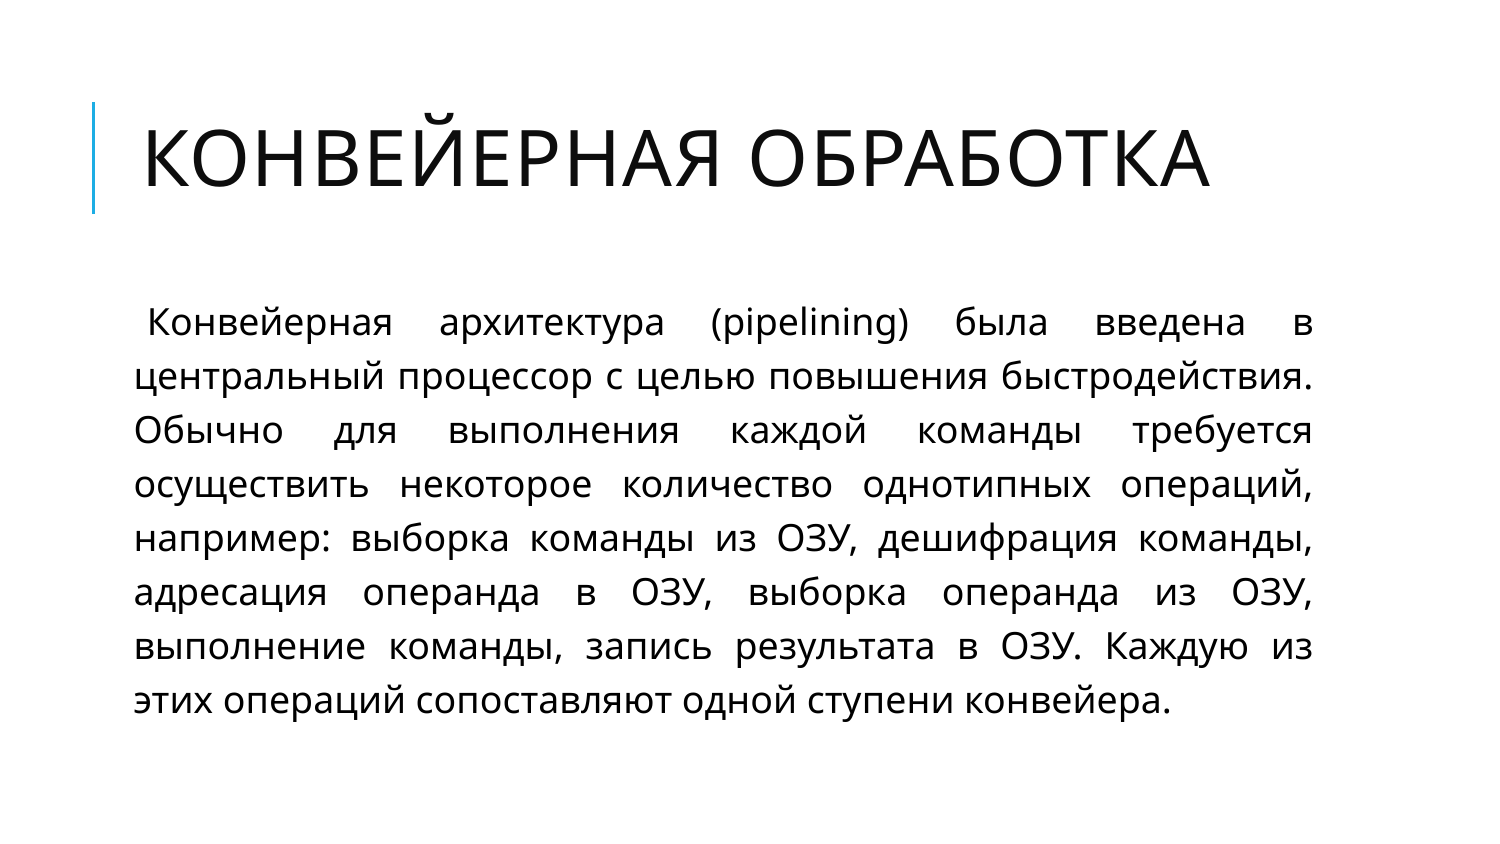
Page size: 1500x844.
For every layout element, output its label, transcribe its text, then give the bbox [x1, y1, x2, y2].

title Конвейерная обработка [126, 71, 1322, 257]
list Конвейерная архитектура (pipelining) была введена в центральный процессор с целью повышения быстродействия. Обычно для выполнения каждой команды требуется осуществить некоторое количество однотипных операций, например: выборка команды из ОЗУ, дешифрация команды, адресация операнда в ОЗУ, выборка операнда из ОЗУ, выполнение команды, запись результата в ОЗУ. Каждую из этих операций сопоставляют одной ступени конвейера. [126, 281, 1322, 777]
